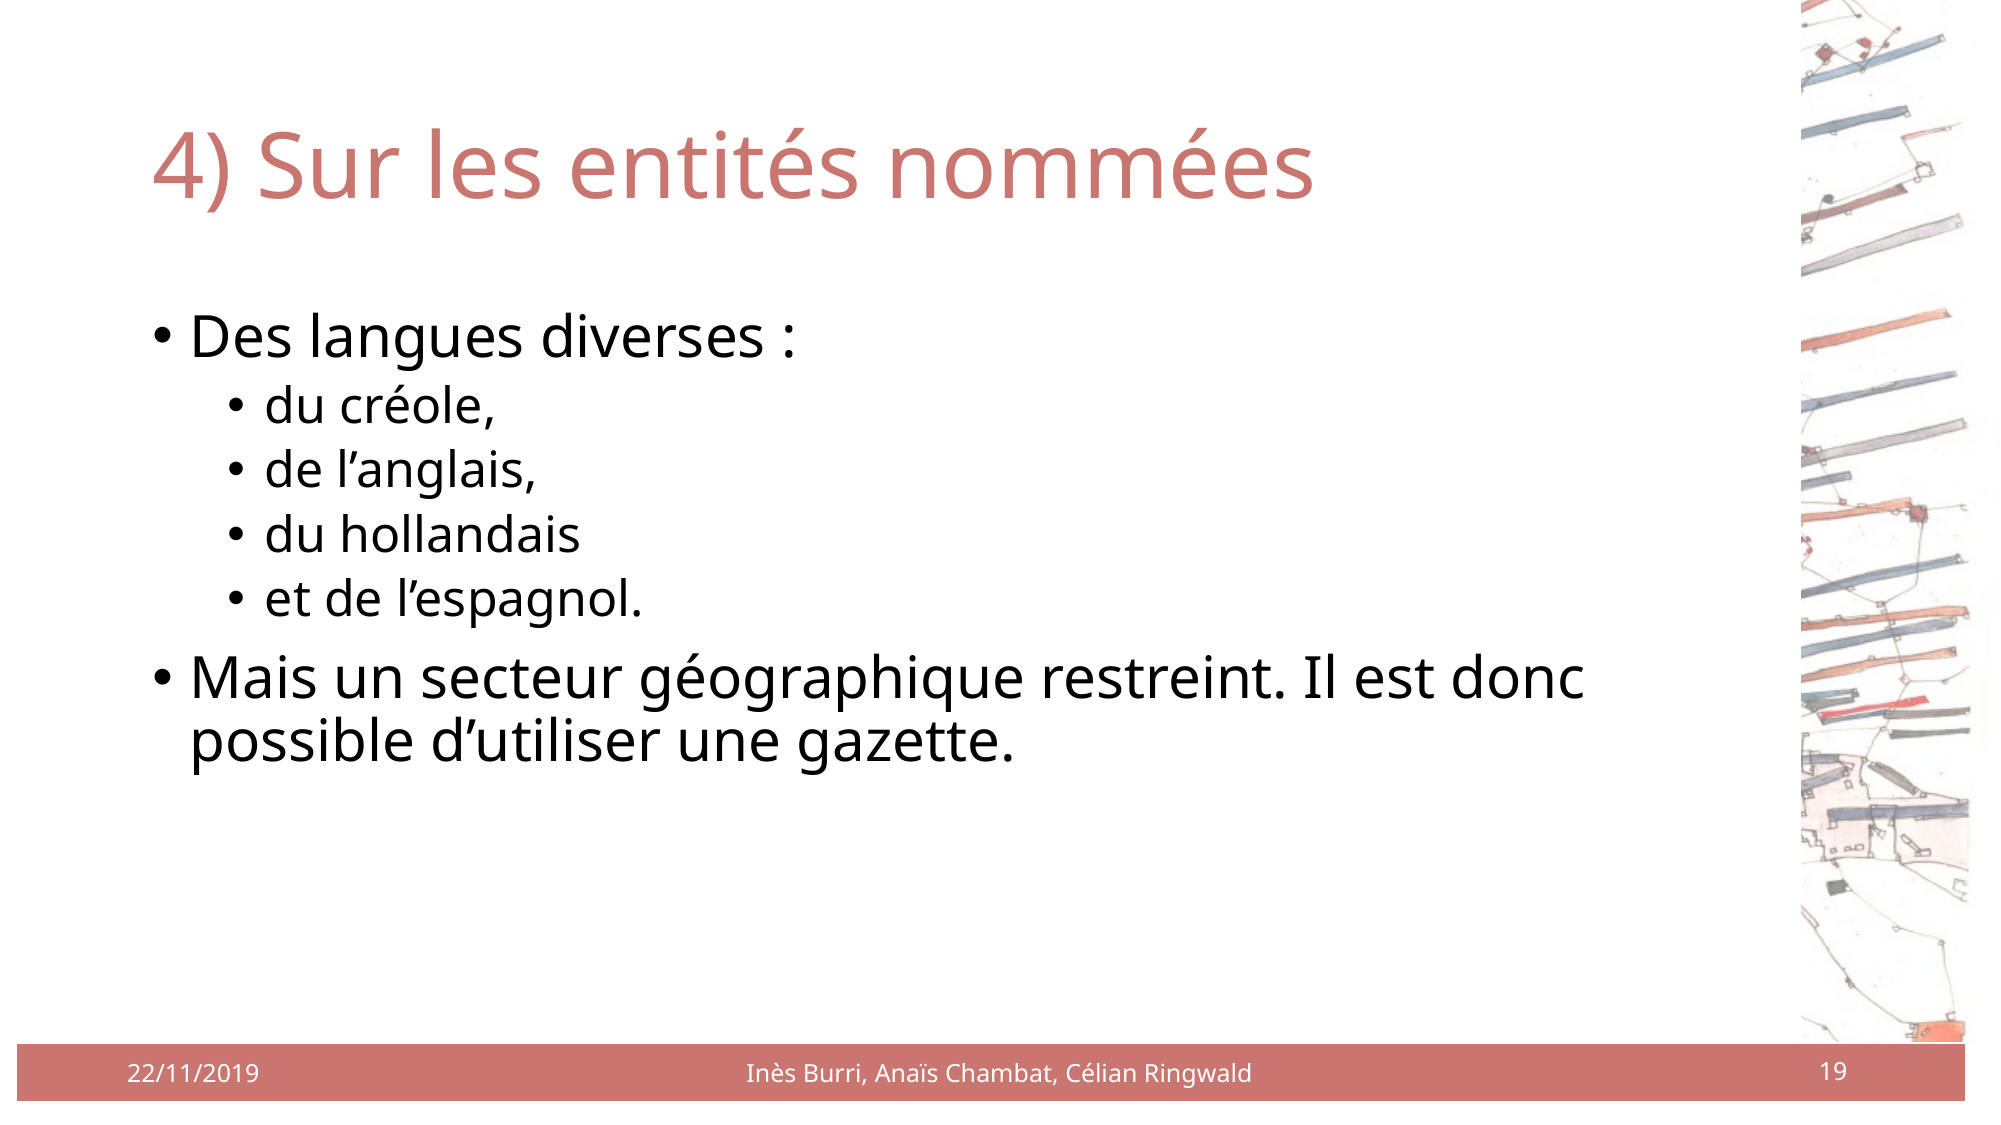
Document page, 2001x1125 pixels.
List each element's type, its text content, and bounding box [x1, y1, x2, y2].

list Des langues diverses : du créole, de l’anglais, du hollandais et de l’espagnol. Mais un secteur géographique restreint. Il est donc possible d’utiliser une gazette. [137, 299, 1782, 1014]
picture [1801, 0, 2000, 1043]
title 4) Sur les entités nommées [137, 59, 1801, 278]
slide_number 19 [1412, 1042, 1863, 1103]
text_box 22/11/2019 [112, 1042, 562, 1103]
footer Inès Burri, Anaïs Chambat, Célian Ringwald [662, 1042, 1338, 1103]
text_box [15, 1042, 1967, 1104]
